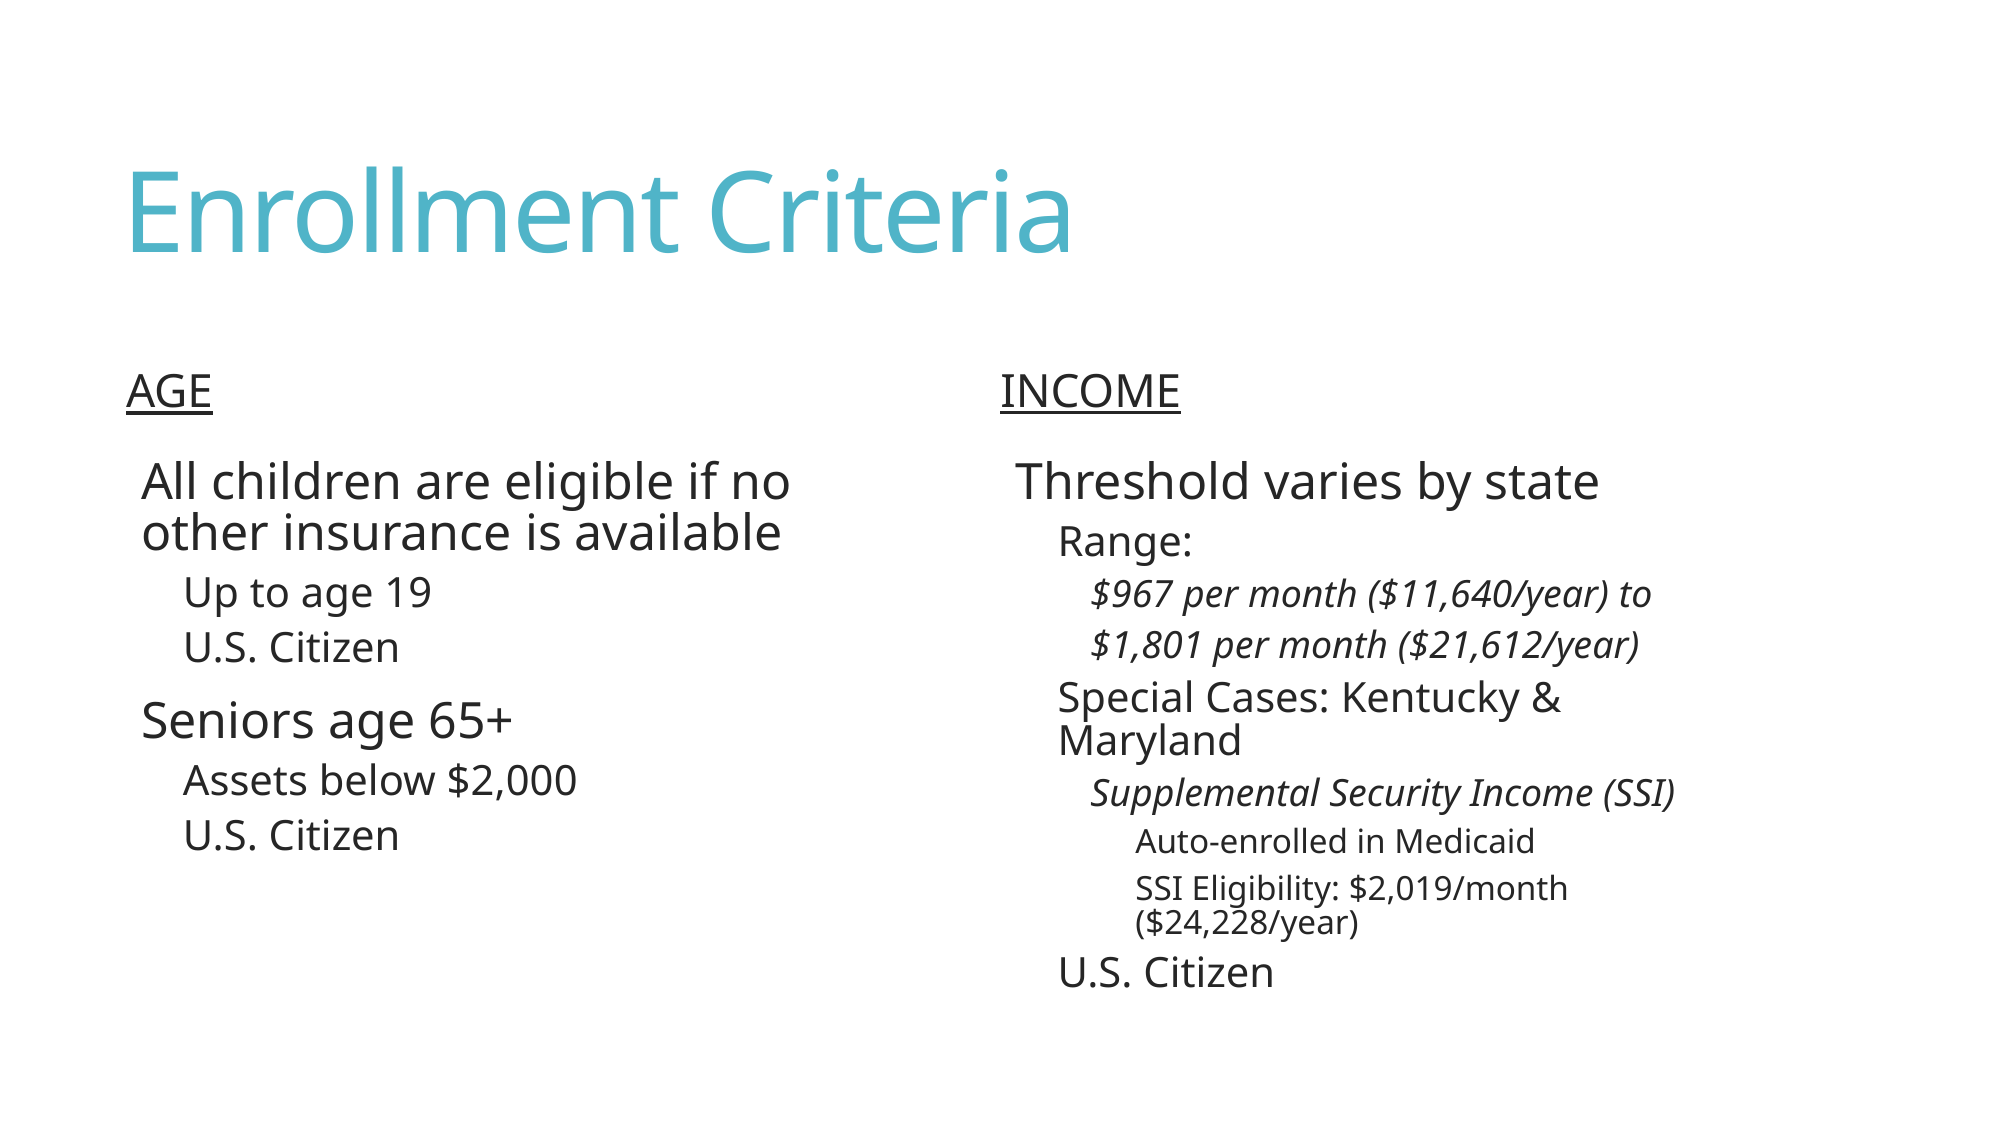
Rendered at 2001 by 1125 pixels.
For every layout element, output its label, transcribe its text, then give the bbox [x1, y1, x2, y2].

title Enrollment Criteria [107, 81, 1875, 354]
list All children are eligible if no other insurance is available Up to age 19 U.S. Citizen Seniors age 65+ Assets below $2,000 U.S. Citizen [111, 451, 876, 977]
list Income [985, 334, 1751, 451]
list Threshold varies by state Range: $967 per month ($11,640/year) to $1,801 per month ($21,612/year) Special Cases: Kentucky & Maryland Supplemental Security Income (SSI) Auto-enrolled in Medicaid SSI Eligibility: $2,019/month ($24,228/year) U.S. Citizen [985, 451, 1751, 977]
list Age [111, 334, 876, 451]
